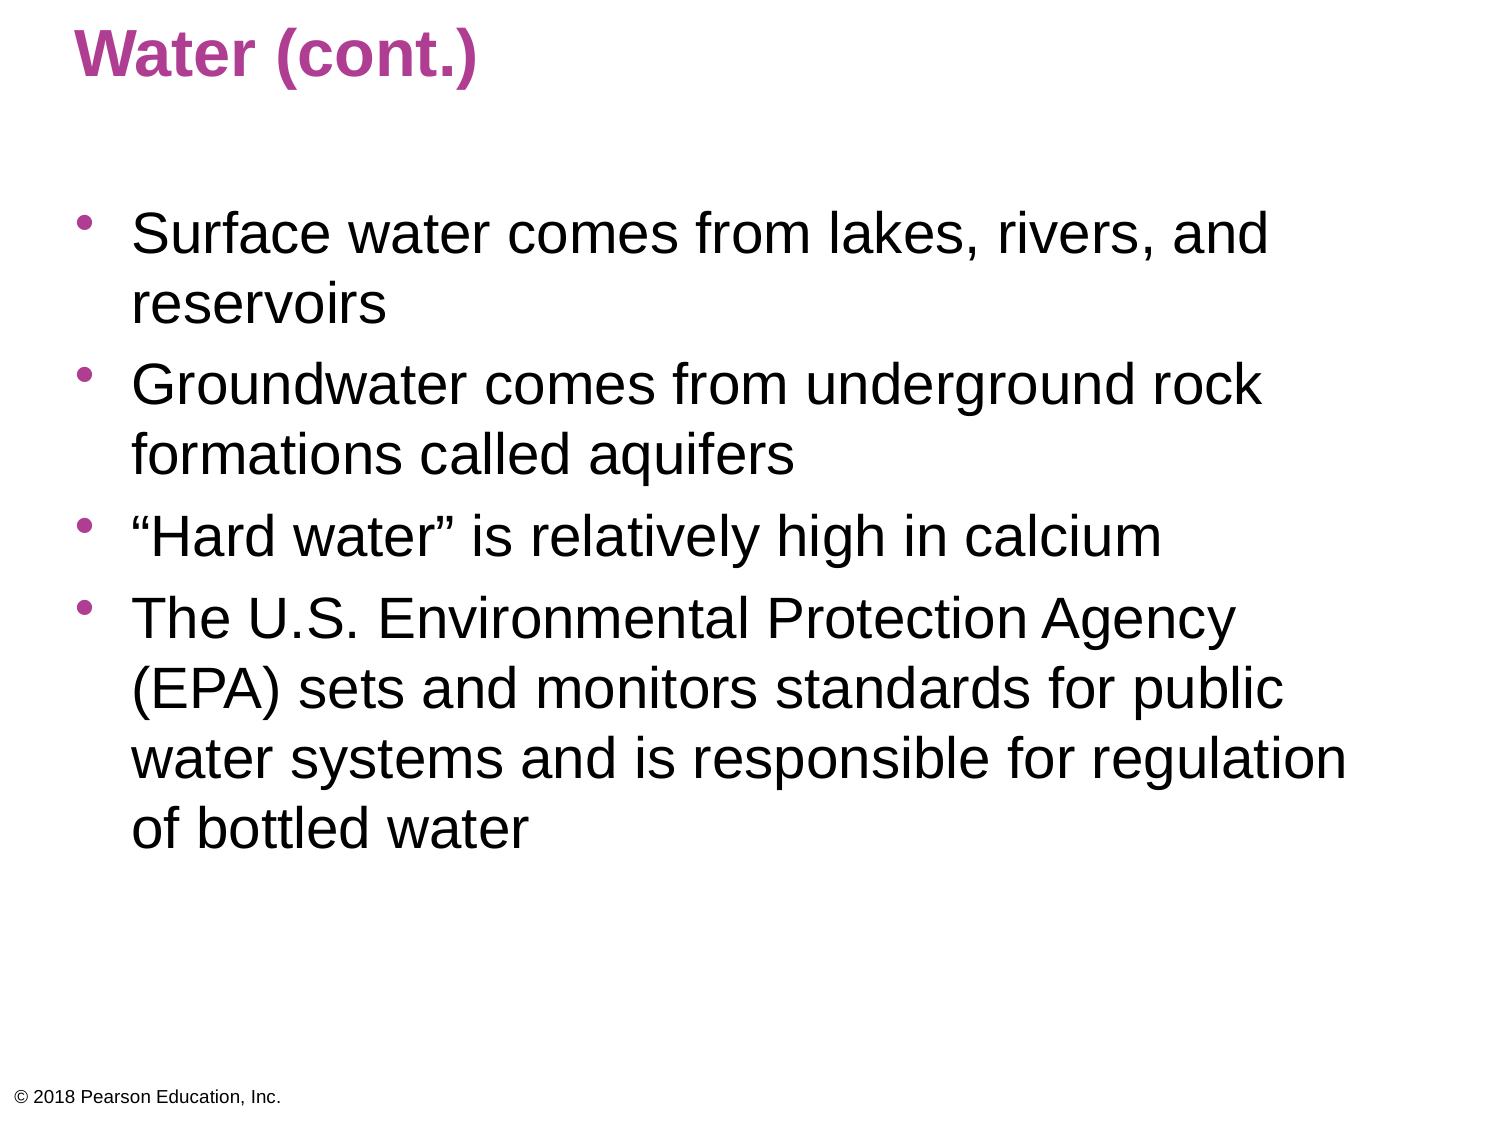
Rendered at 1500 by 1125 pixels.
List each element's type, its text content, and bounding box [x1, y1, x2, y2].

footer © 2018 Pearson Education, Inc. [14, 1084, 900, 1115]
title Water (cont.) [0, 1, 1500, 97]
list Surface water comes from lakes, rivers, and reservoirs Groundwater comes from underground rock formations called aquifers “Hard water” is relatively high in calcium The U.S. Environmental Protection Agency (EPA) sets and monitors standards for public water systems and is responsible for regulation of bottled water [59, 187, 1410, 904]
